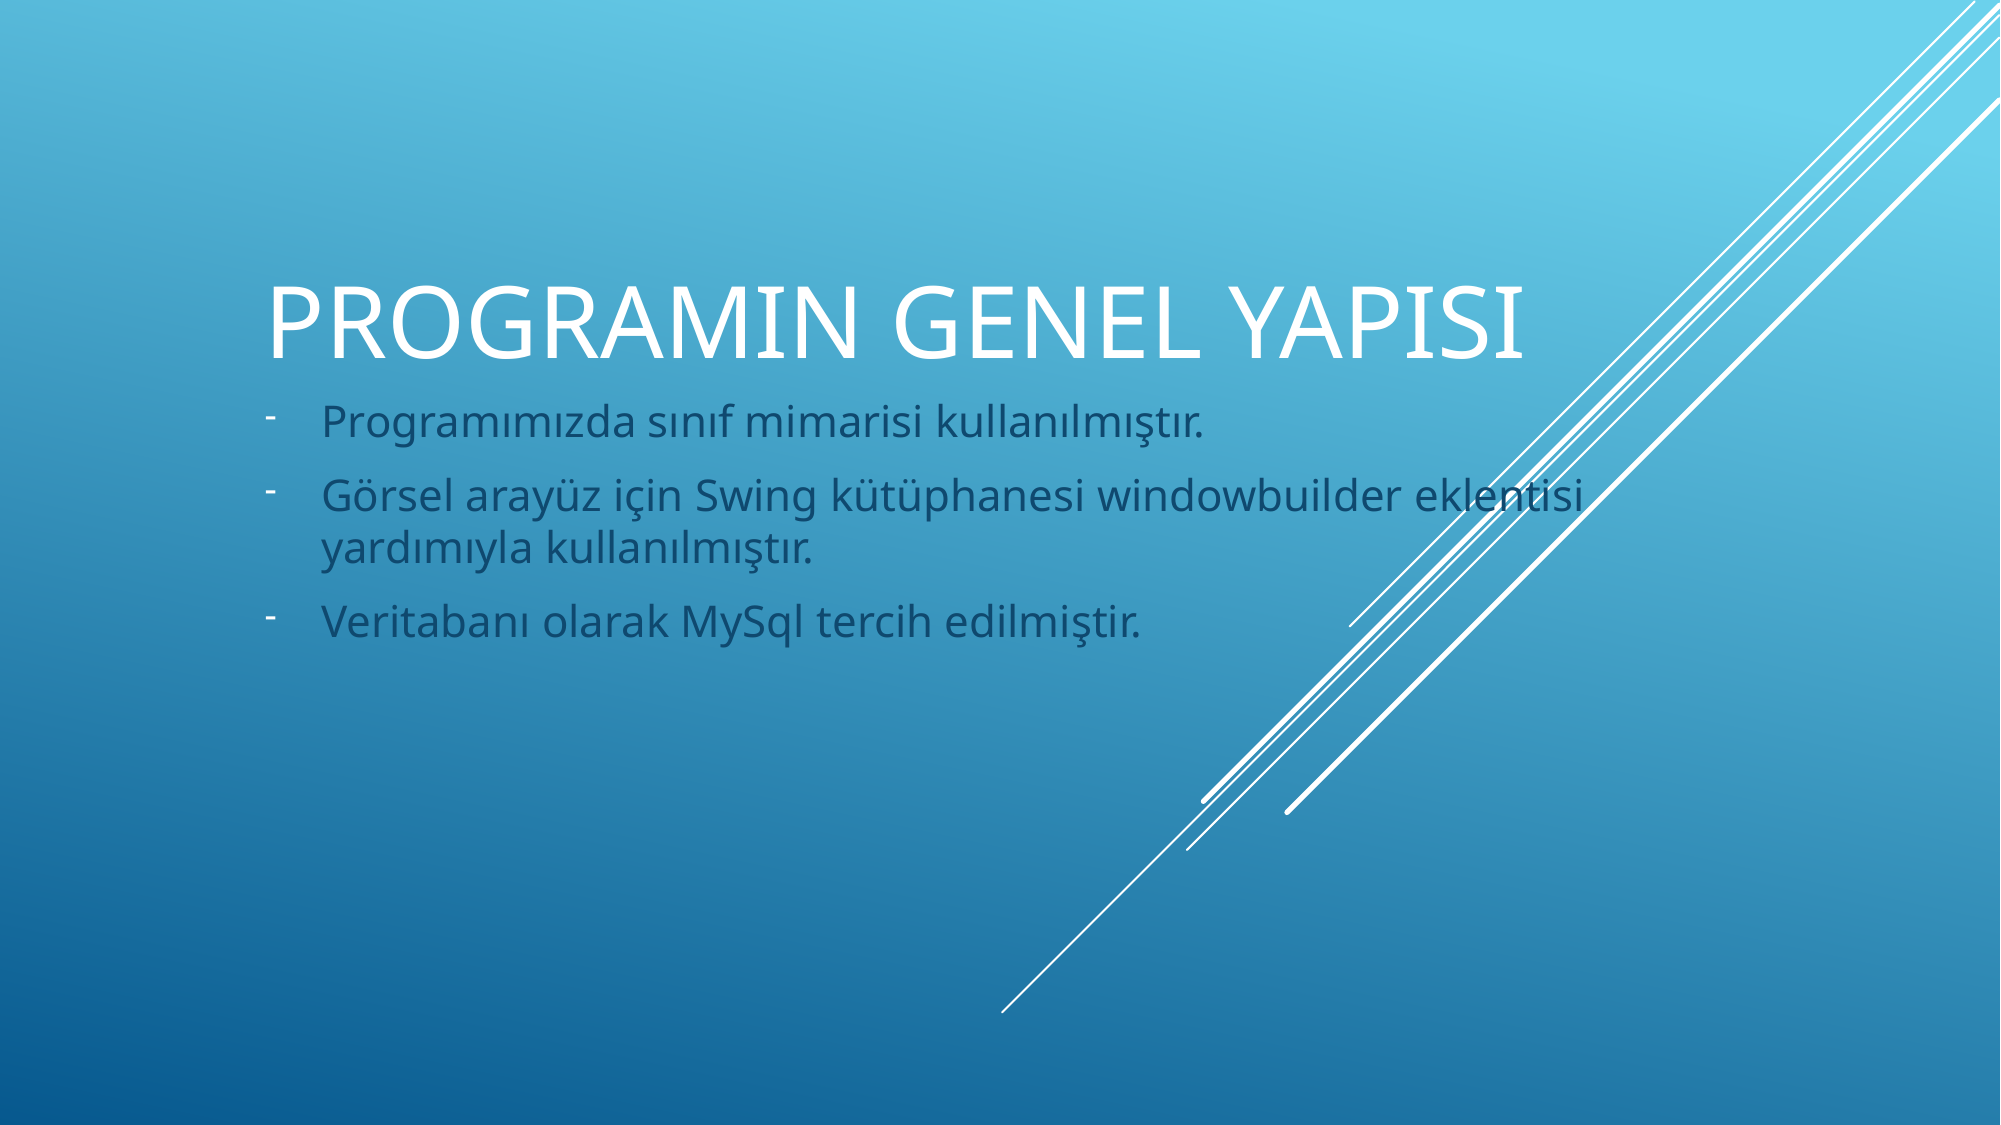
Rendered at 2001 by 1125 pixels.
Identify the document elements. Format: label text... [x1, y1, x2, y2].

subtitle Programımızda sınıf mimarisi kullanılmıştır. Görsel arayüz için Swing kütüphanesi windowbuilder eklentisi yardımıyla kullanılmıştır. Veritabanı olarak MySql tercih edilmiştir. [249, 386, 1750, 863]
title Programın Genel Yapısı [249, 184, 1750, 386]
